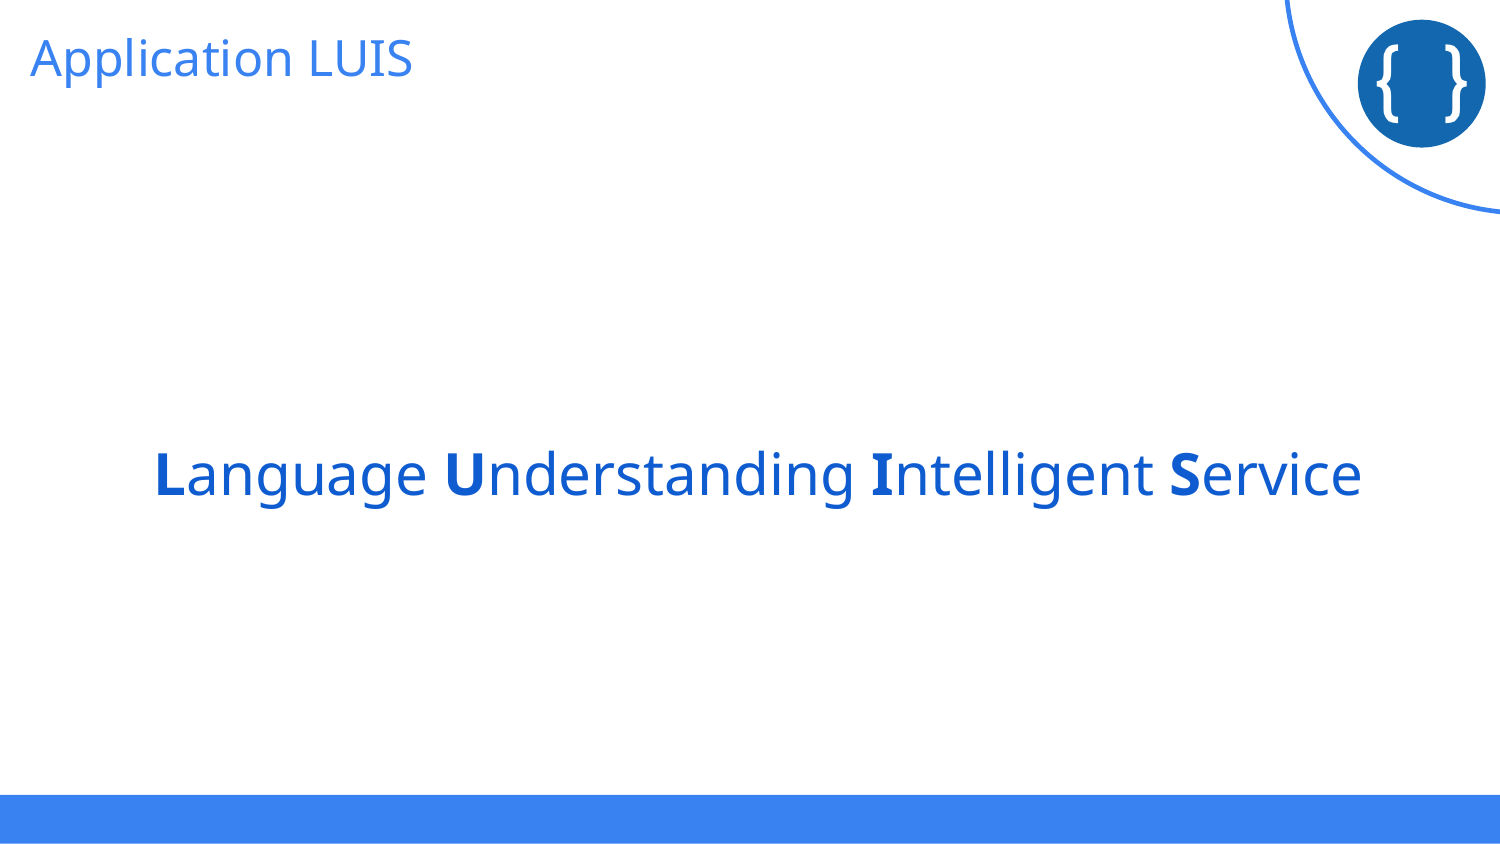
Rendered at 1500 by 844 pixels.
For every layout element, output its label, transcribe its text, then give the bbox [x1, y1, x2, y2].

text_box Application LUIS [15, 11, 788, 113]
subtitle Language Understanding Intelligent Service [117, 421, 1383, 523]
text_box [1287, 0, 1500, 212]
picture [1357, 19, 1486, 148]
